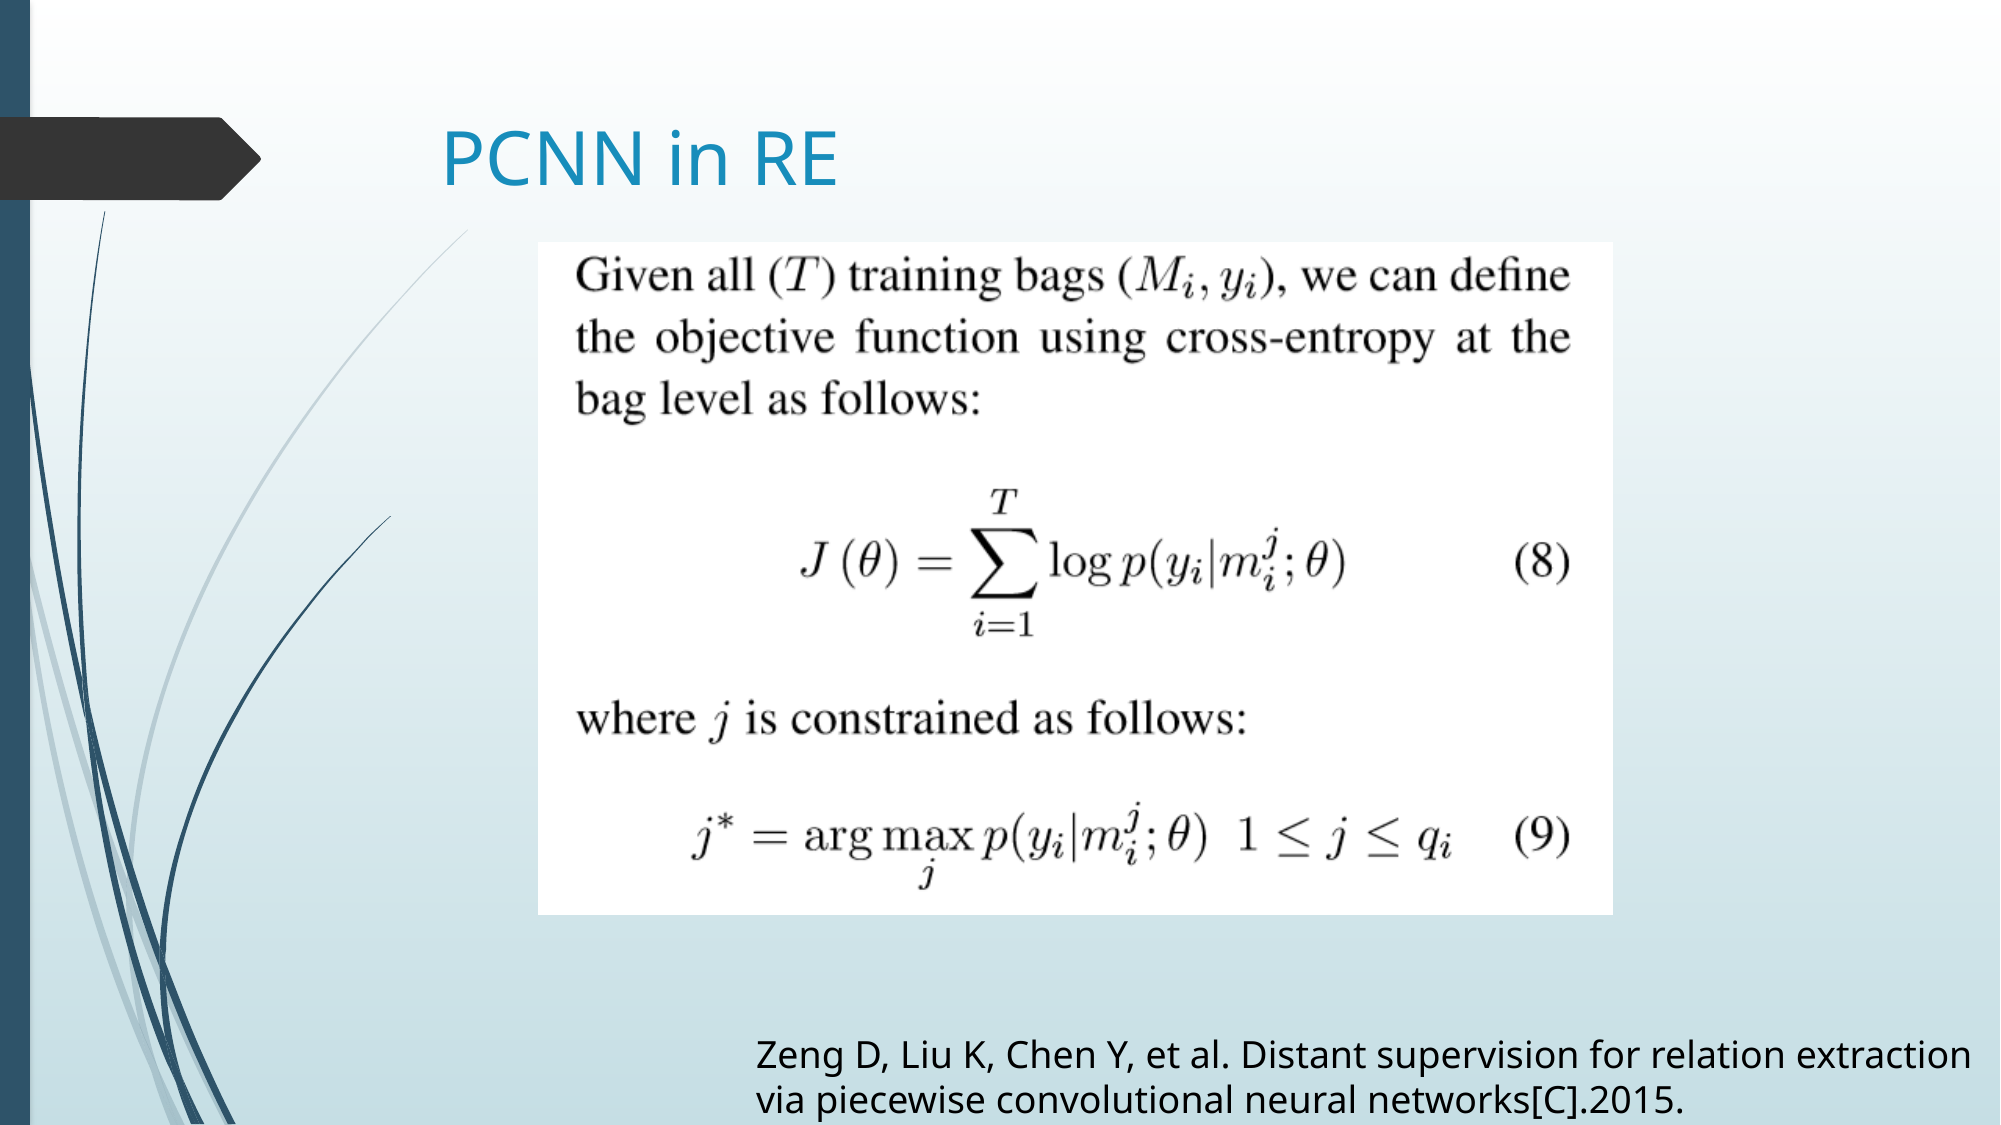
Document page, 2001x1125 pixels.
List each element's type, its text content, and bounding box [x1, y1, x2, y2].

picture [538, 242, 1613, 915]
text_box Zeng D, Liu K, Chen Y, et al. Distant supervision for relation extraction via piecewise convolutional neural networks[C].2015. [741, 1023, 2000, 1125]
title PCNN in RE [425, 102, 1888, 313]
